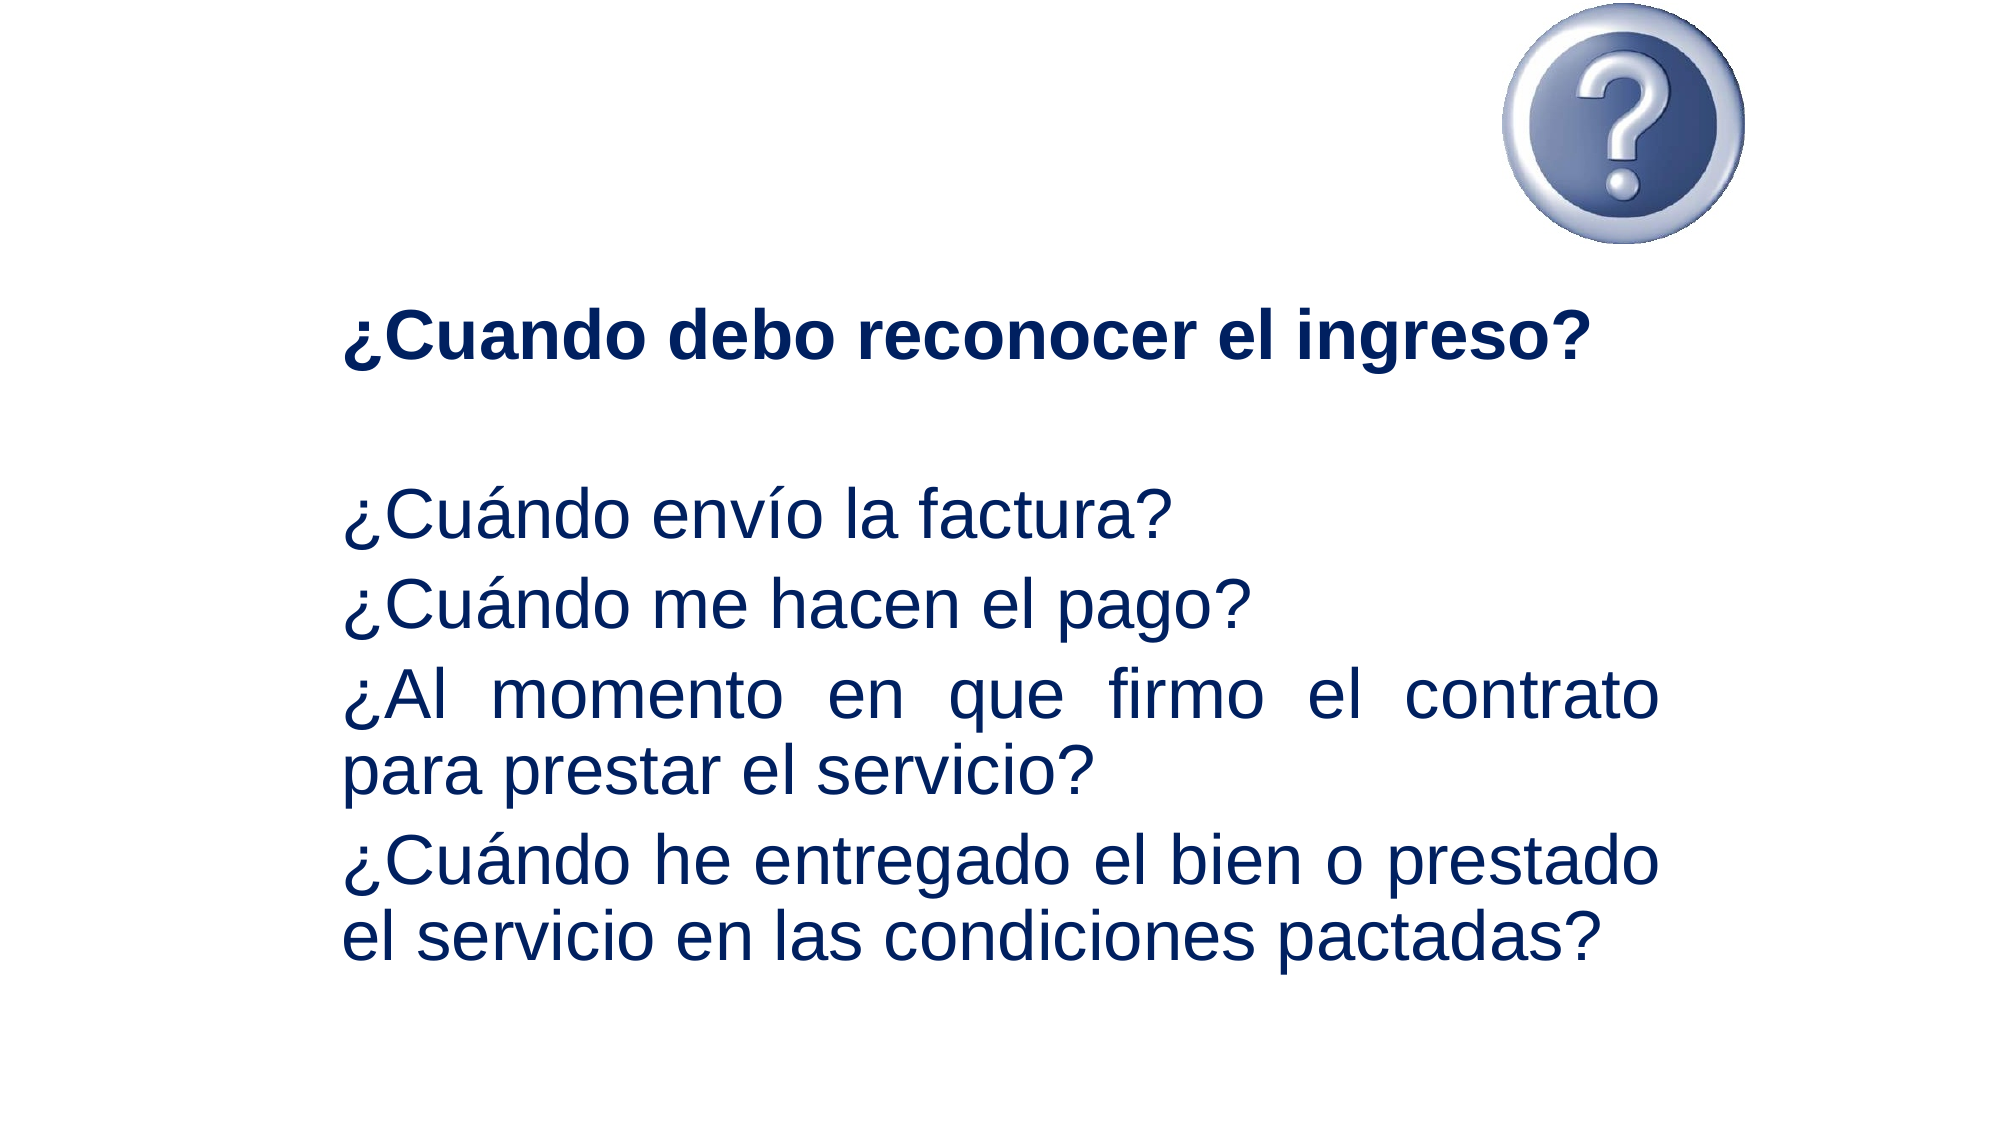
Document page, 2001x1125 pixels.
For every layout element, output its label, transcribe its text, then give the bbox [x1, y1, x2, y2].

picture [1502, 3, 1745, 244]
list ¿Cuando debo reconocer el ingreso? ¿Cuándo envío la factura? ¿Cuándo me hacen el pago? ¿Al momento en que firmo el contrato para prestar el servicio? ¿Cuándo he entregado el bien o prestado el servicio en las condiciones pactadas? [326, 290, 1677, 1001]
